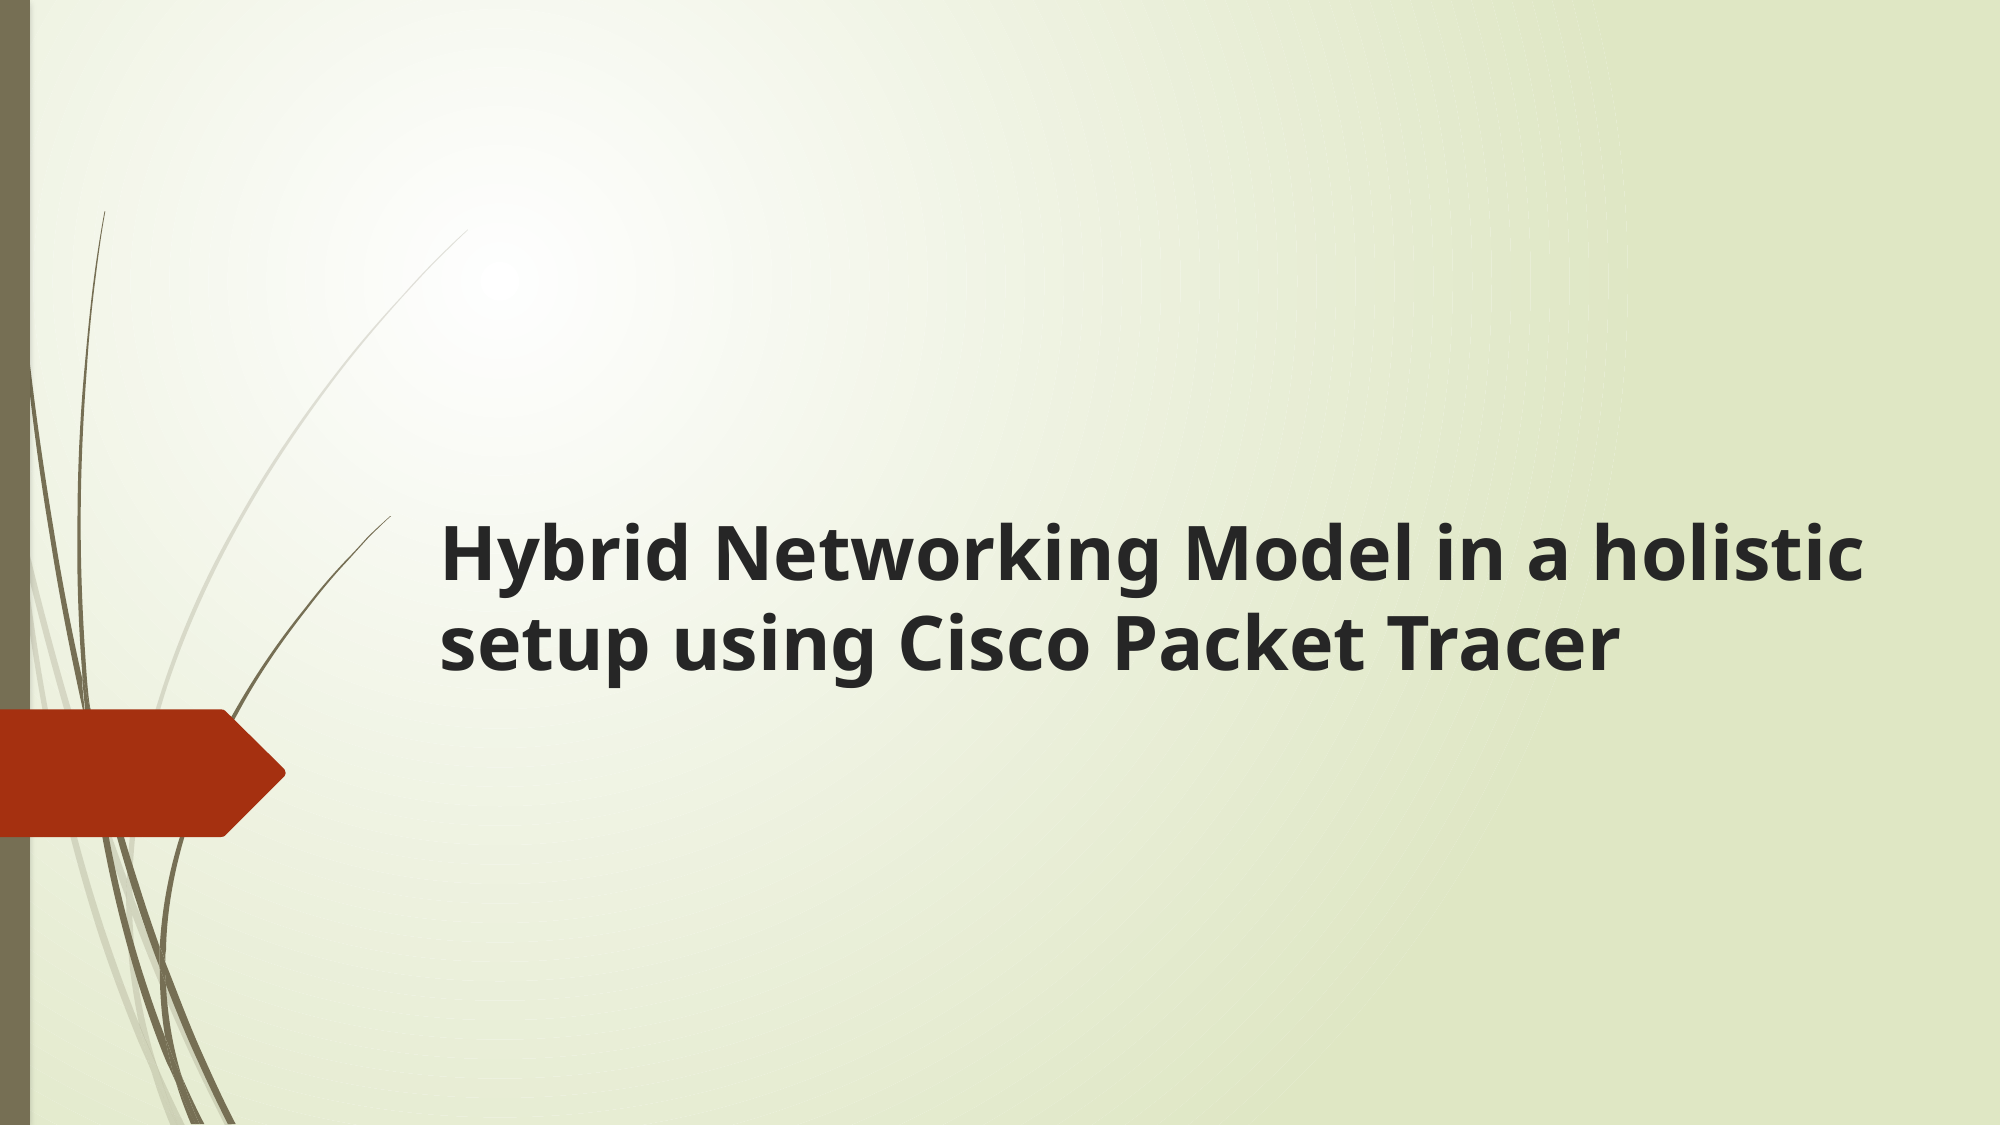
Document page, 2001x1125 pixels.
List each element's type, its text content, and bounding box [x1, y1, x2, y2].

title Hybrid Networking Model in a holistic setup using Cisco Packet Tracer [424, 412, 1888, 784]
